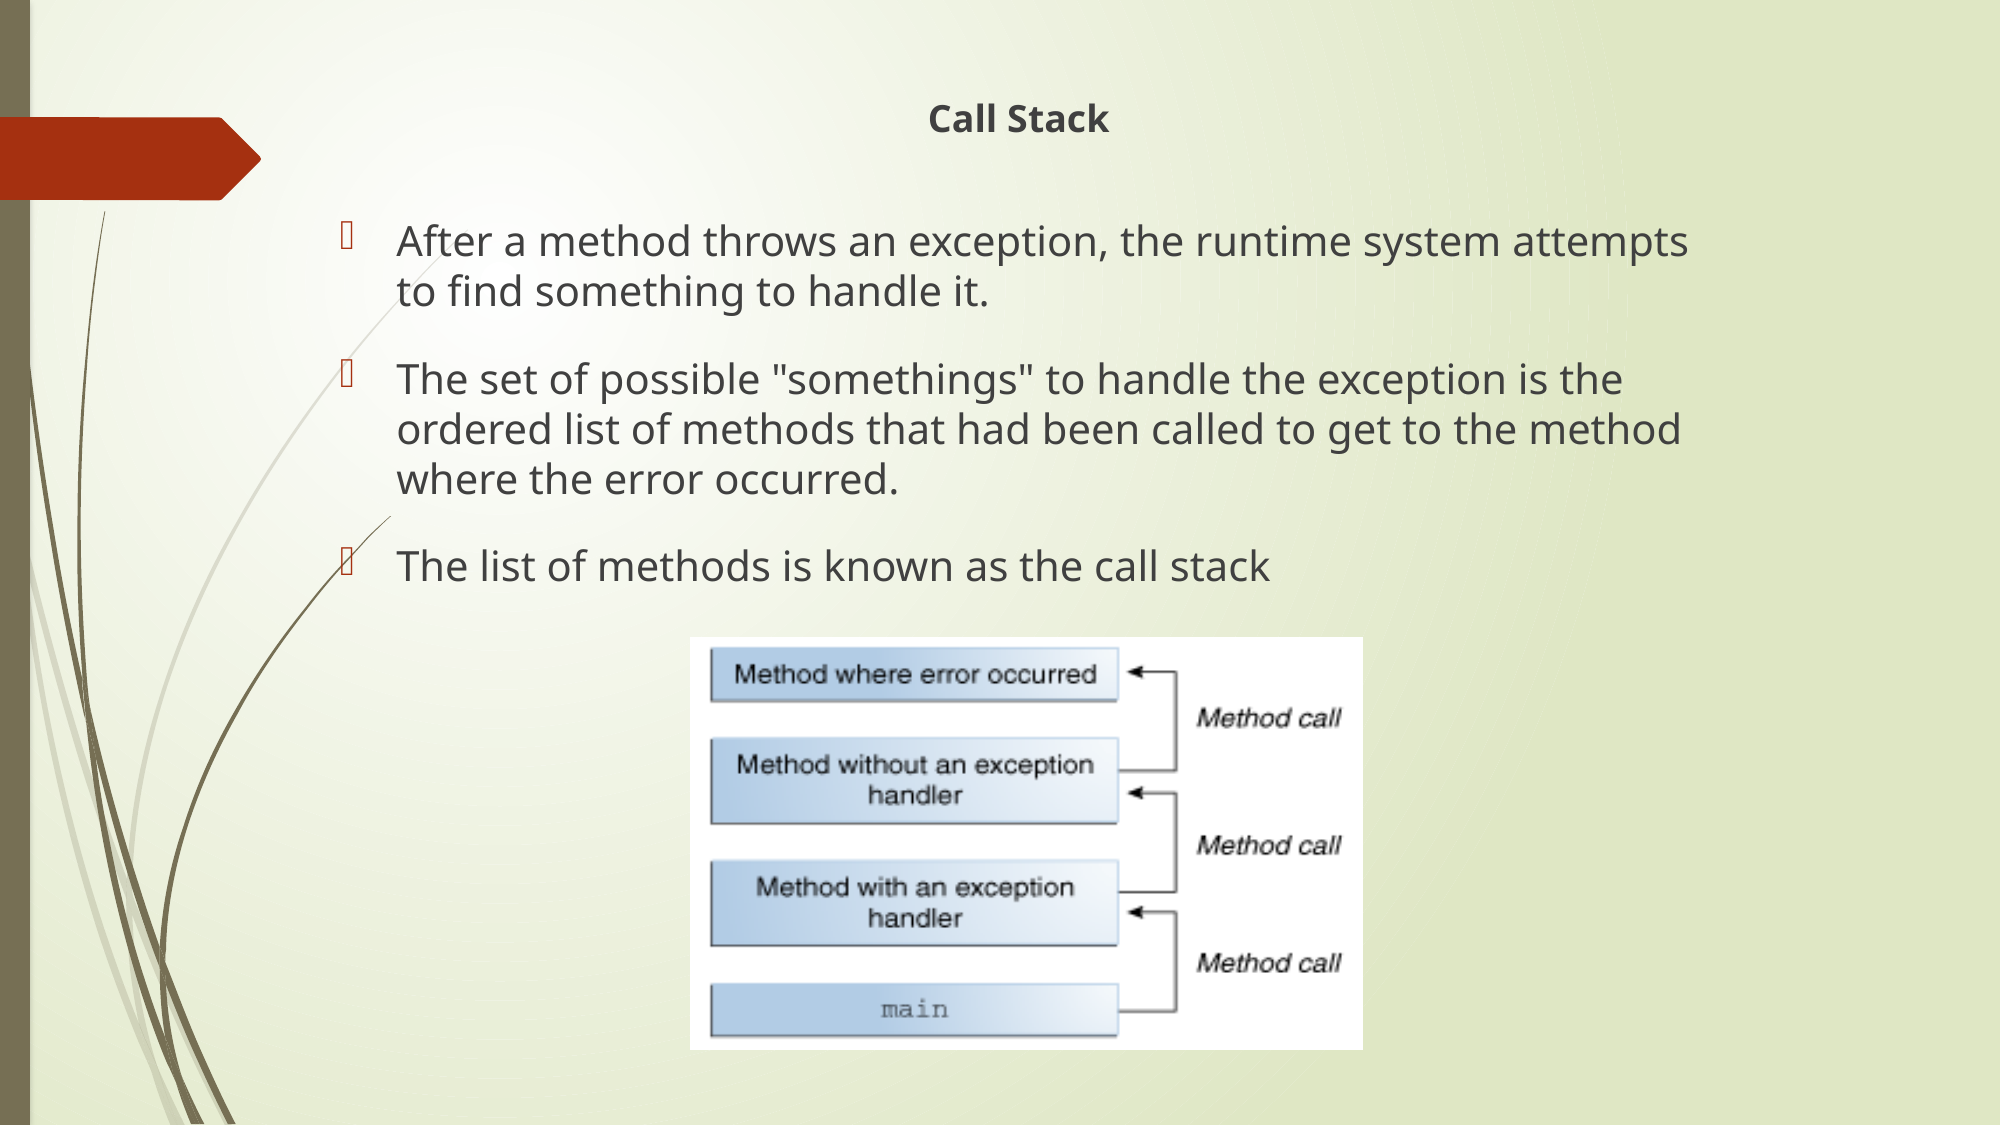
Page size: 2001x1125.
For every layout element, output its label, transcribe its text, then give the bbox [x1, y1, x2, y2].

picture [690, 637, 1363, 1051]
list Call Stack After a method throws an exception, the runtime system attempts to find something to handle it. The set of possible "somethings" to handle the exception is the ordered list of methods that had been called to get to the method where the error occurred. The list of methods is known as the call stack [324, 87, 1713, 663]
